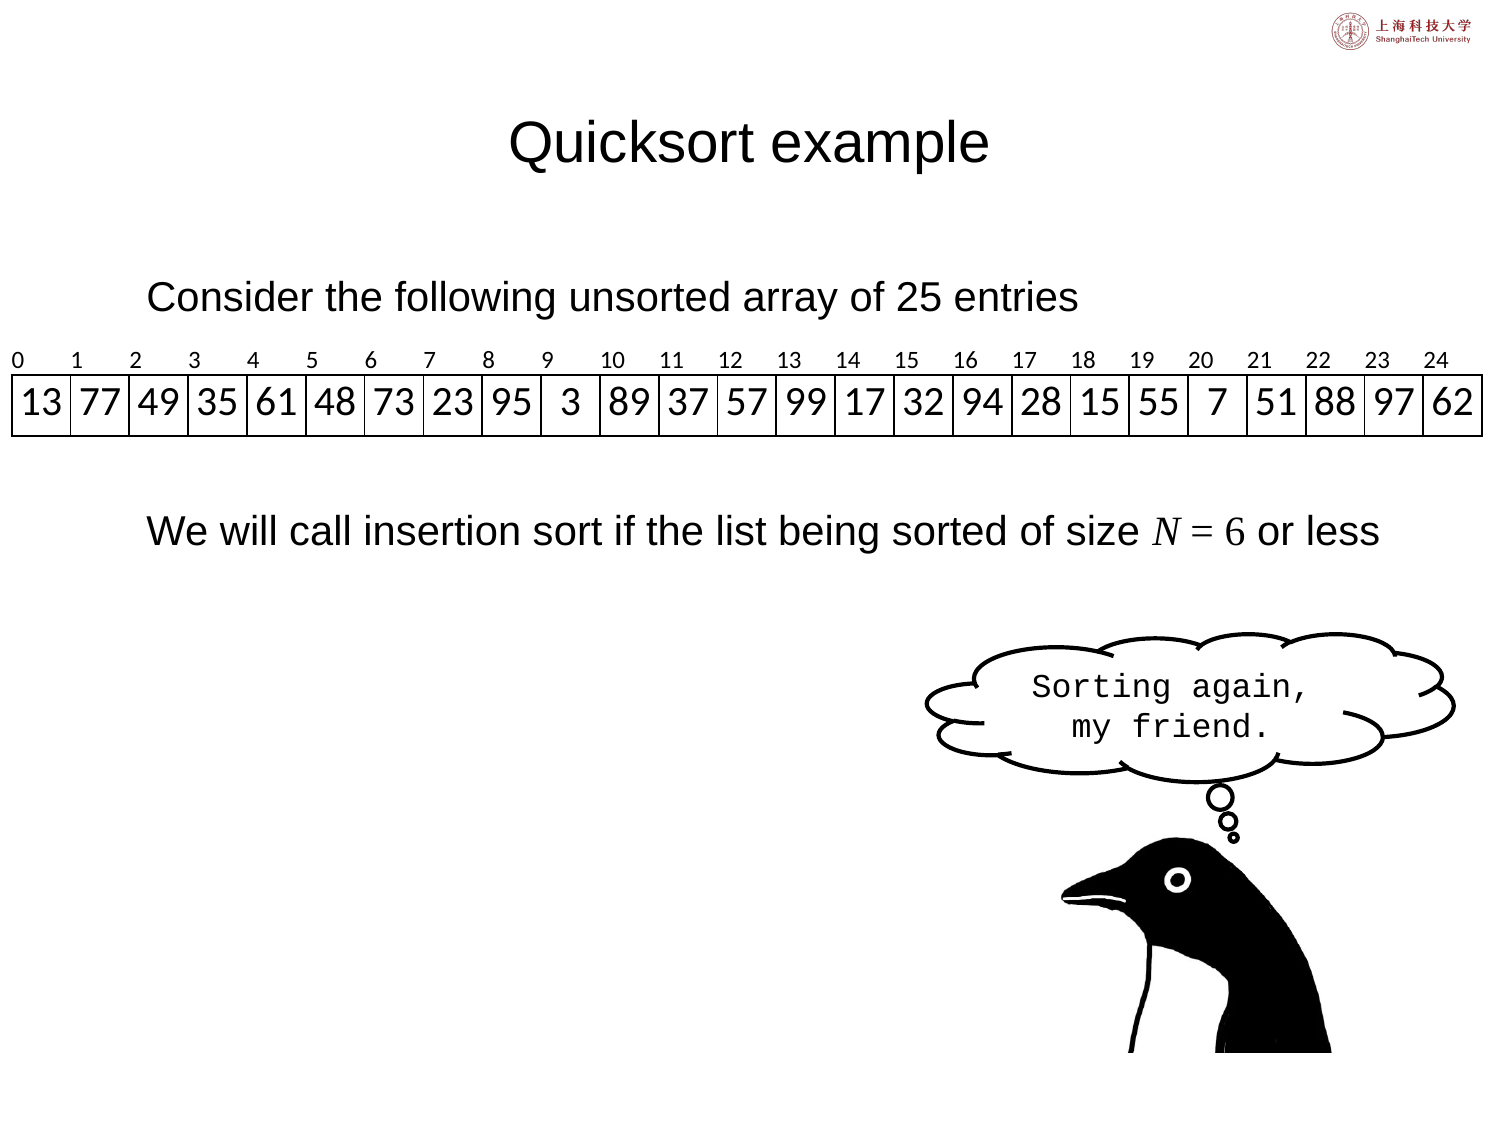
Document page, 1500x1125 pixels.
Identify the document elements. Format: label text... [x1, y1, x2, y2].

table_header 13 [776, 350, 835, 374]
table_cell 51 [1248, 376, 1305, 435]
table_cell 73 [365, 376, 423, 435]
table_cell 61 [248, 376, 305, 435]
table_header 1 [71, 350, 129, 374]
table_cell 17 [836, 376, 893, 435]
table_cell 13 [13, 376, 70, 435]
table_cell 94 [954, 376, 1011, 435]
table_cell 55 [1130, 376, 1187, 435]
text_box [926, 633, 1454, 1053]
table_header 12 [718, 350, 776, 374]
table_header 4 [247, 350, 306, 374]
table_cell 28 [1013, 376, 1070, 435]
table_cell 89 [601, 376, 658, 435]
table_cell 88 [1307, 376, 1364, 435]
table_header 11 [659, 350, 718, 374]
table_cell 99 [777, 376, 834, 435]
table_header 22 [1306, 350, 1365, 374]
table_cell 37 [660, 376, 717, 435]
table_cell 35 [189, 376, 246, 435]
table_header 24 [1423, 350, 1482, 374]
table_header 19 [1129, 350, 1188, 374]
title Quicksort example [74, 44, 1426, 233]
table_header 18 [1070, 350, 1129, 374]
table_cell 48 [307, 376, 364, 435]
table_header 15 [894, 350, 953, 374]
table_header 14 [835, 350, 894, 374]
picture [1327, 0, 1478, 109]
table_cell 32 [895, 376, 952, 435]
table_header 21 [1247, 350, 1306, 374]
table_header 3 [188, 350, 247, 374]
table_header 7 [423, 350, 482, 374]
table_header 9 [541, 350, 600, 374]
table_header 5 [306, 350, 365, 374]
table_cell 3 [542, 376, 599, 435]
table_header 8 [482, 350, 541, 374]
table_header 17 [1012, 350, 1070, 374]
table_header 6 [365, 350, 423, 374]
table_header 20 [1188, 350, 1247, 374]
table_cell 57 [718, 376, 775, 435]
list Consider the following unsorted array of 25 entries We will call insertion sort if the list being sorted of size N = 6 or less [74, 262, 1426, 350]
table_cell 15 [1071, 376, 1128, 435]
table_cell 95 [483, 376, 540, 435]
table_header 0 [12, 350, 71, 374]
table_header 23 [1365, 350, 1423, 374]
table_cell 23 [424, 376, 481, 435]
table_header 10 [600, 350, 659, 374]
table_cell 62 [1424, 376, 1481, 435]
table_cell 49 [130, 376, 187, 435]
table_cell 7 [1189, 376, 1246, 435]
list Consider the following unsorted array of 25 entries We will call insertion sort if the list being sorted of size N = 6 or less [74, 437, 1426, 1006]
table_header 16 [953, 350, 1012, 374]
table_cell 77 [71, 376, 128, 435]
table_cell 97 [1365, 376, 1422, 435]
table_header 2 [129, 350, 188, 374]
